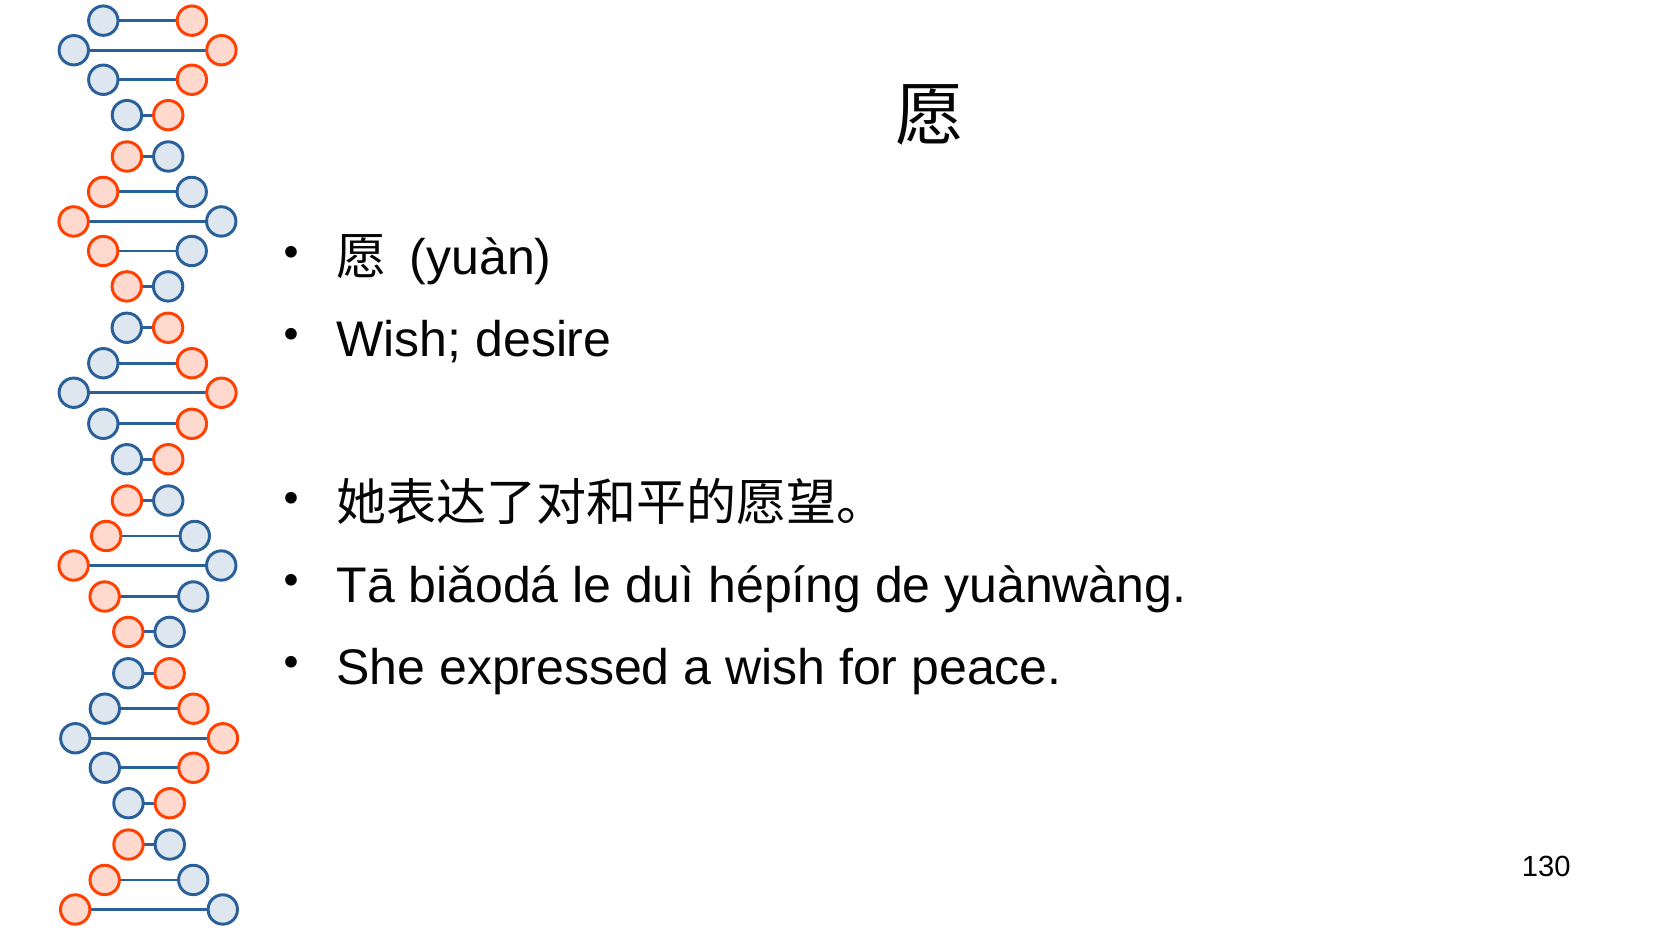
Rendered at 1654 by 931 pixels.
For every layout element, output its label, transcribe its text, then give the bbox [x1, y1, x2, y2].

list 愿 (yuàn) Wish; desire 她表达了对和平的愿望。 Tā biǎodá le duì hépíng de yuànwàng. She expressed a wish for peace. [265, 224, 1595, 764]
slide_number 130 [1185, 847, 1571, 912]
title 愿 [265, 35, 1595, 189]
